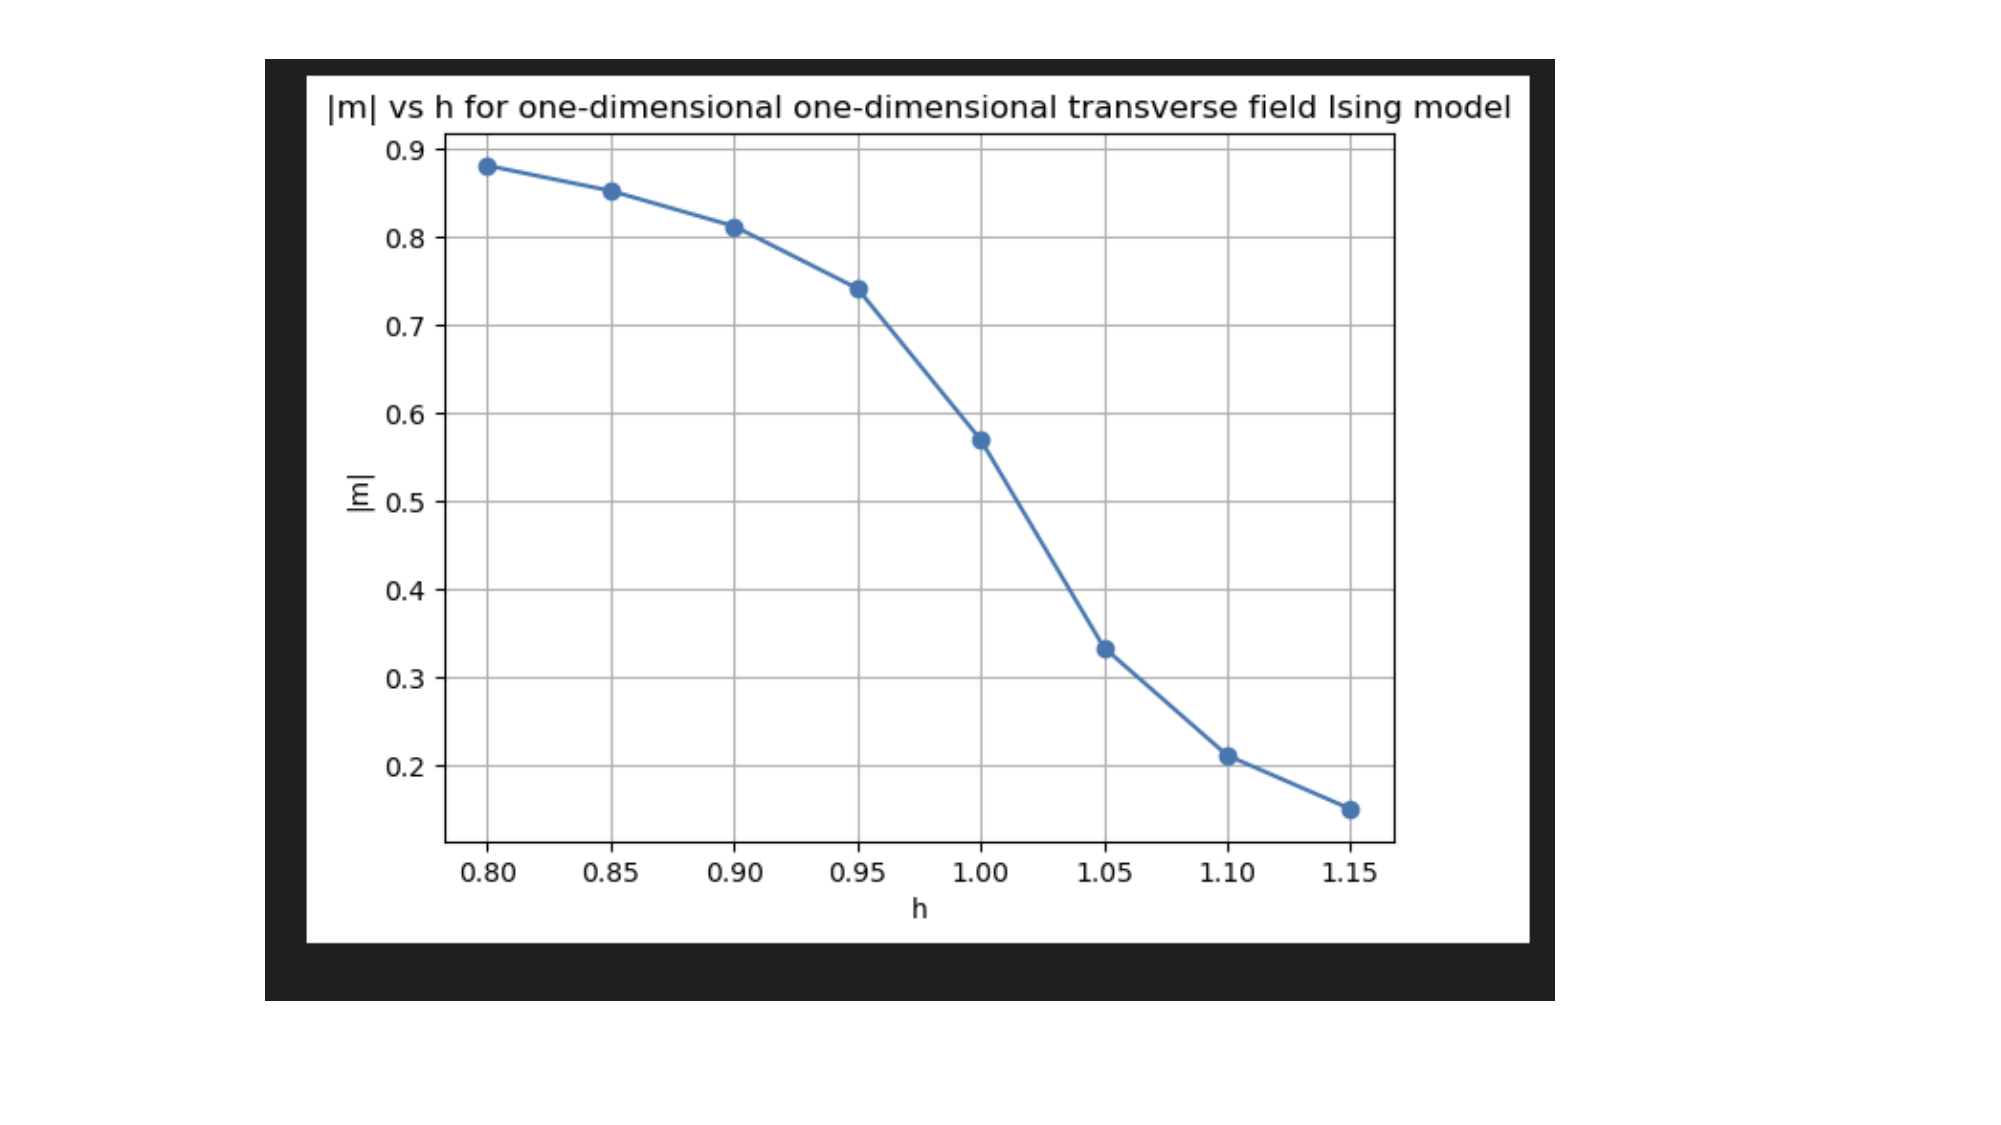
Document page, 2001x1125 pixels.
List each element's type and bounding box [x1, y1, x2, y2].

list [265, 59, 1556, 1002]
